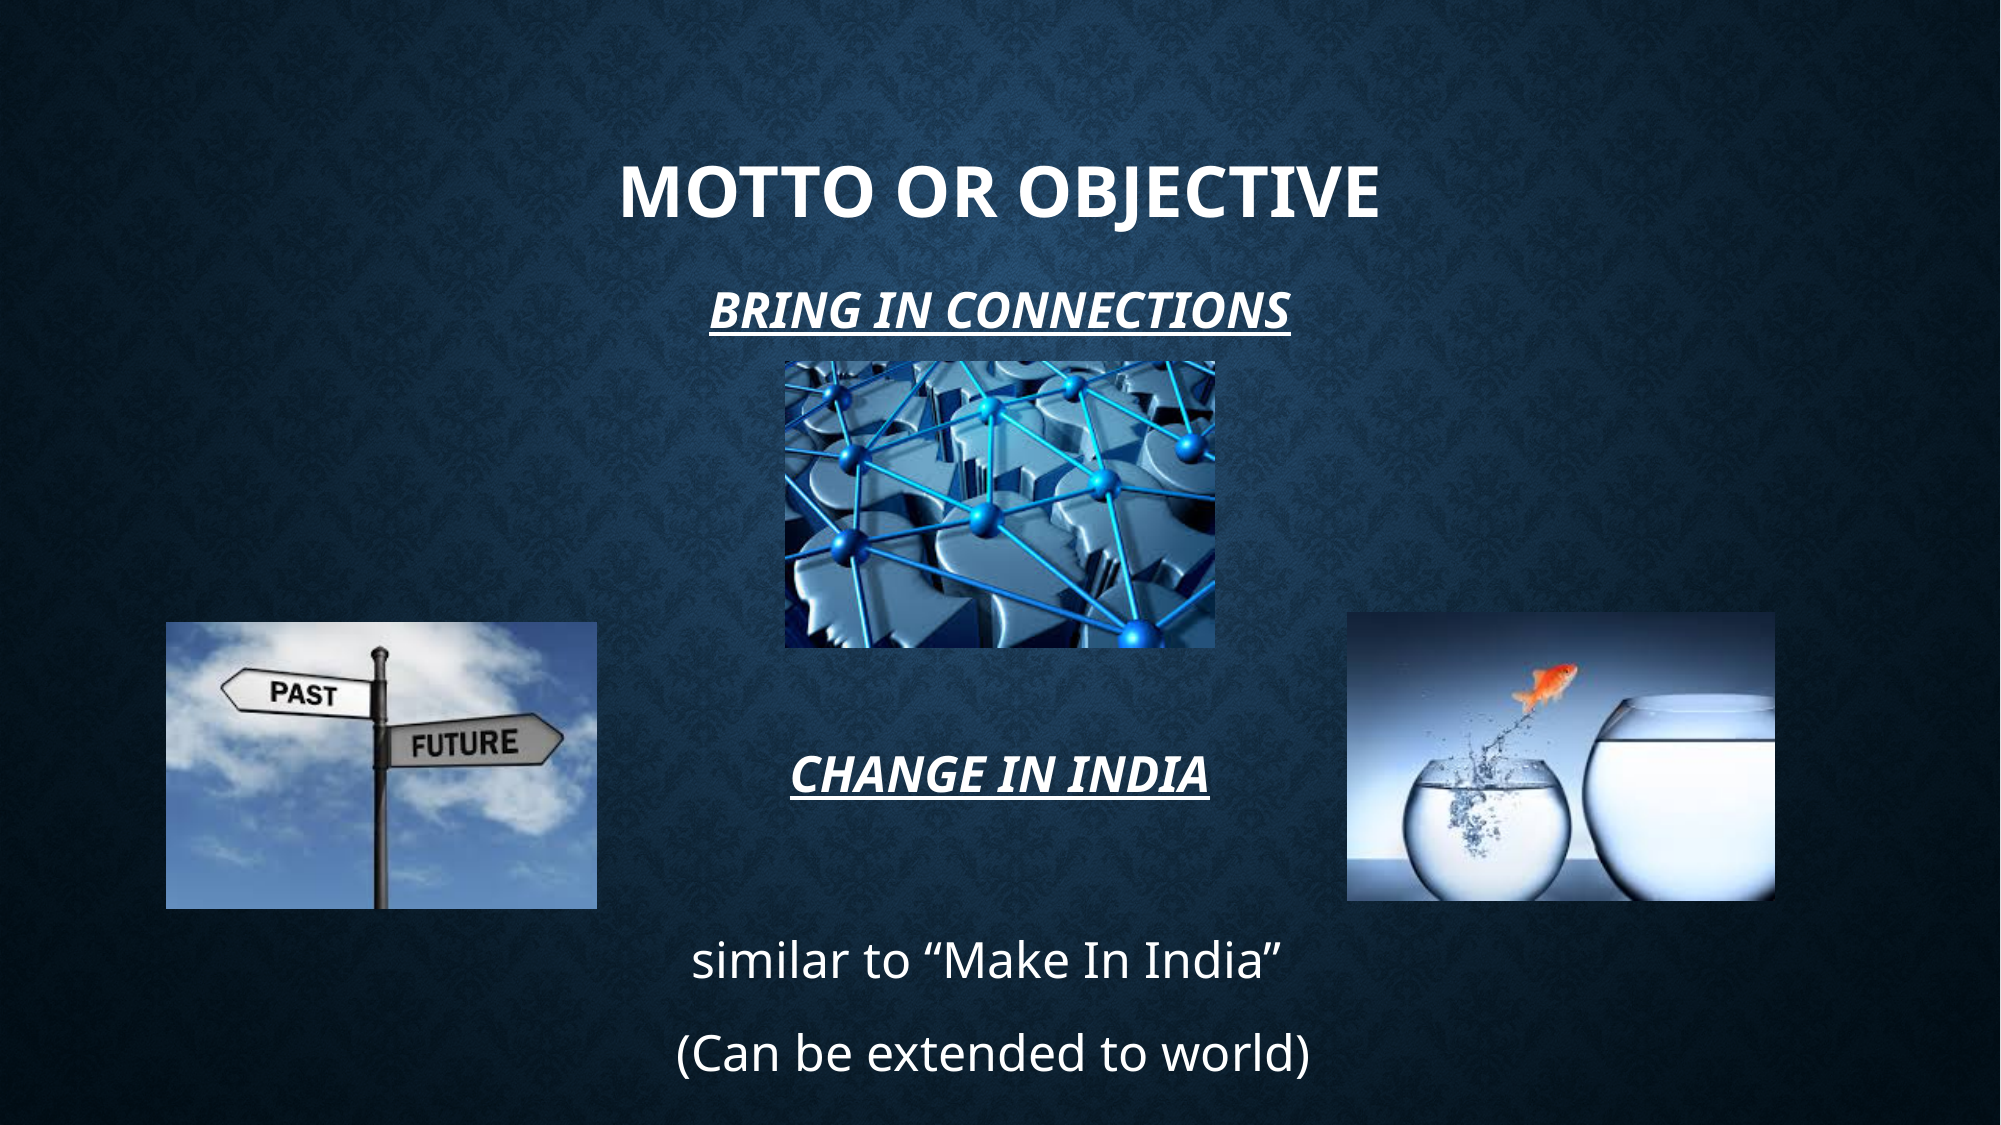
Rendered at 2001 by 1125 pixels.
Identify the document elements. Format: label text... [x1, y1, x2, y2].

picture [166, 622, 597, 910]
picture [1347, 612, 1775, 901]
list BRING IN CONNECTIONS CHANGE IN INDIA similar to “Make In India” (Can be extended to world) [201, 258, 1799, 1106]
picture [784, 361, 1216, 649]
title MOTTO or Objective [201, 107, 1799, 241]
